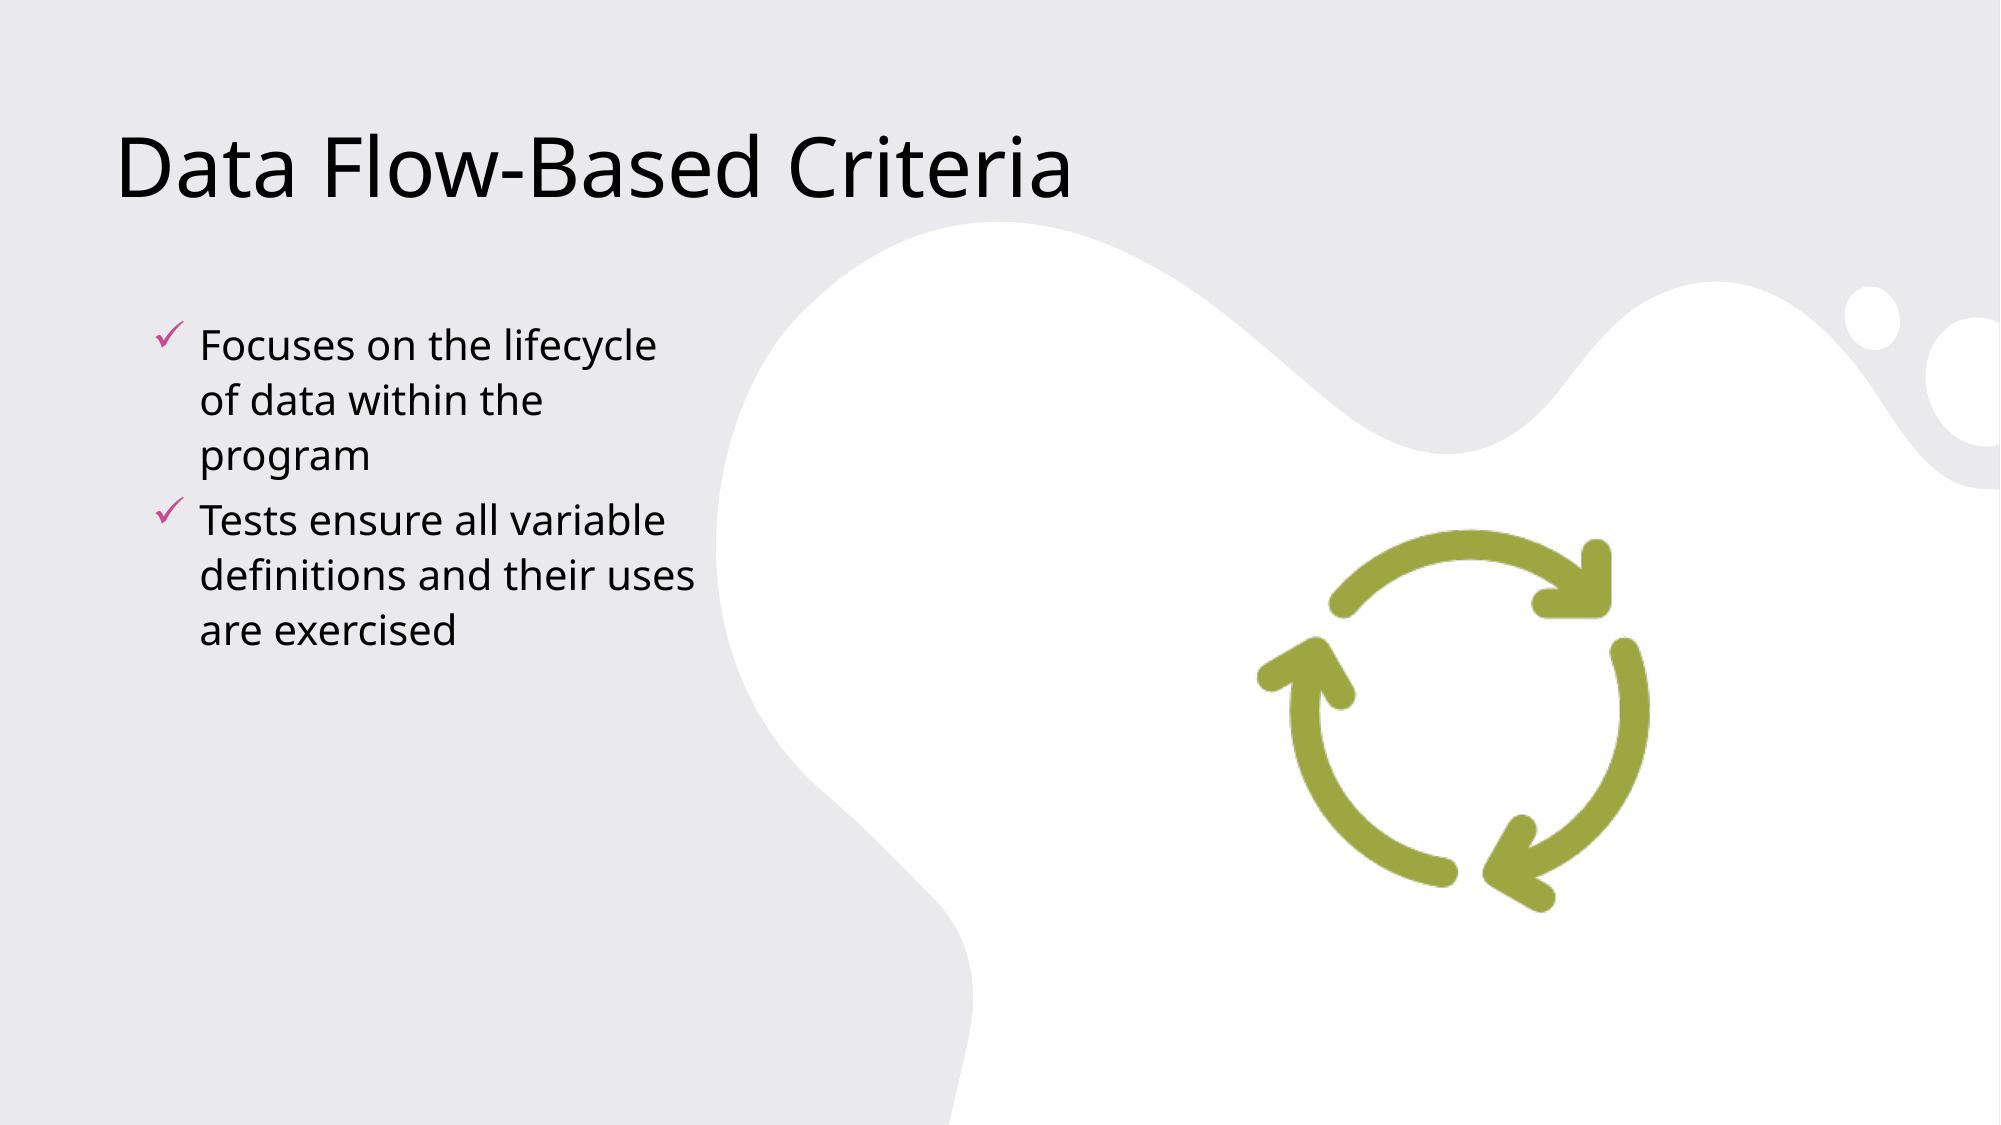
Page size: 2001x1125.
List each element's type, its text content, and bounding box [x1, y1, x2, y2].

text_box [0, 0, 2000, 1125]
title Data Flow-Based Criteria [99, 90, 1900, 222]
list Focuses on the lifecycle of data within the program Tests ensure all variable definitions and their uses are exercised [99, 245, 716, 959]
picture [1178, 432, 1744, 998]
text_box [716, 222, 2000, 1125]
